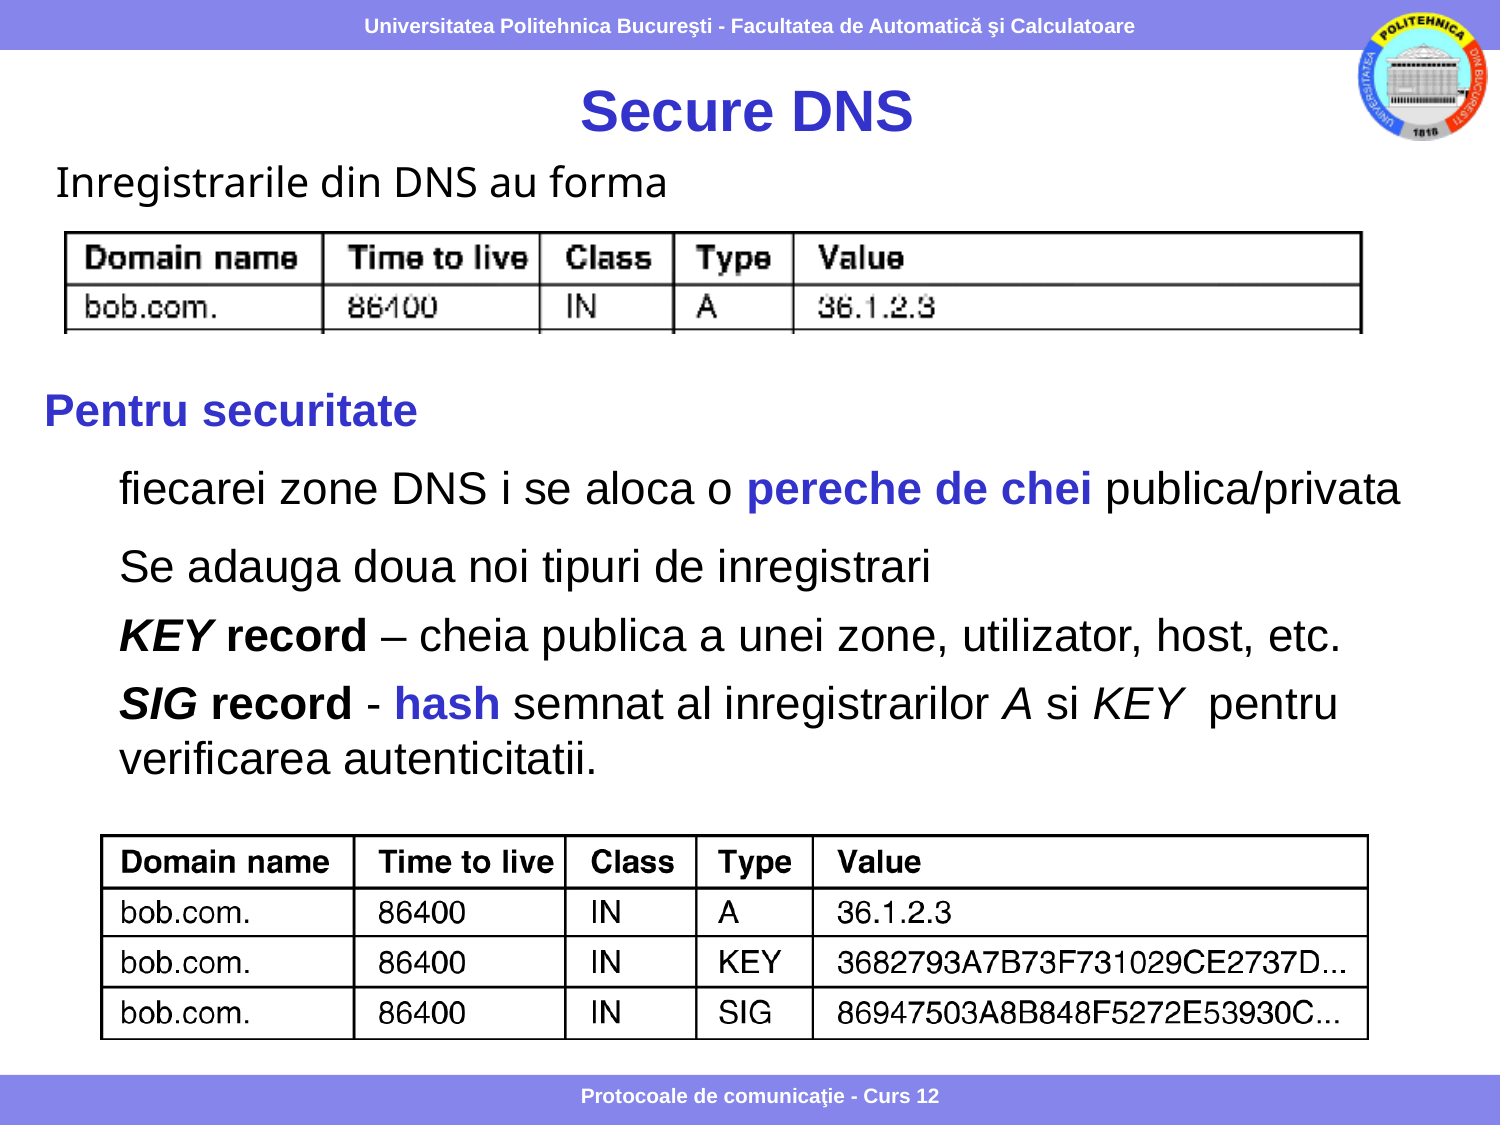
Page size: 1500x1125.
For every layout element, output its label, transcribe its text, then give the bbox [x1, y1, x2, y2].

picture [64, 231, 1365, 334]
title Secure DNS [62, 67, 1433, 148]
text_box Inregistrarile din DNS au forma [41, 148, 1442, 214]
picture [1357, 12, 1488, 141]
text_box Pentru securitate fiecarei zone DNS i se aloca o pereche de chei publica/privata Se adauga doua noi tipuri de inregistrari KEY record – cheia publica a unei zone, utilizator, host, etc. SIG record - hash semnat al inregistrarilor A si KEY pentru verificarea autenticitatii. [29, 373, 1471, 792]
footer Protocoale de comunicaţie - Curs 12 [387, 1074, 1134, 1121]
picture [100, 833, 1369, 1040]
